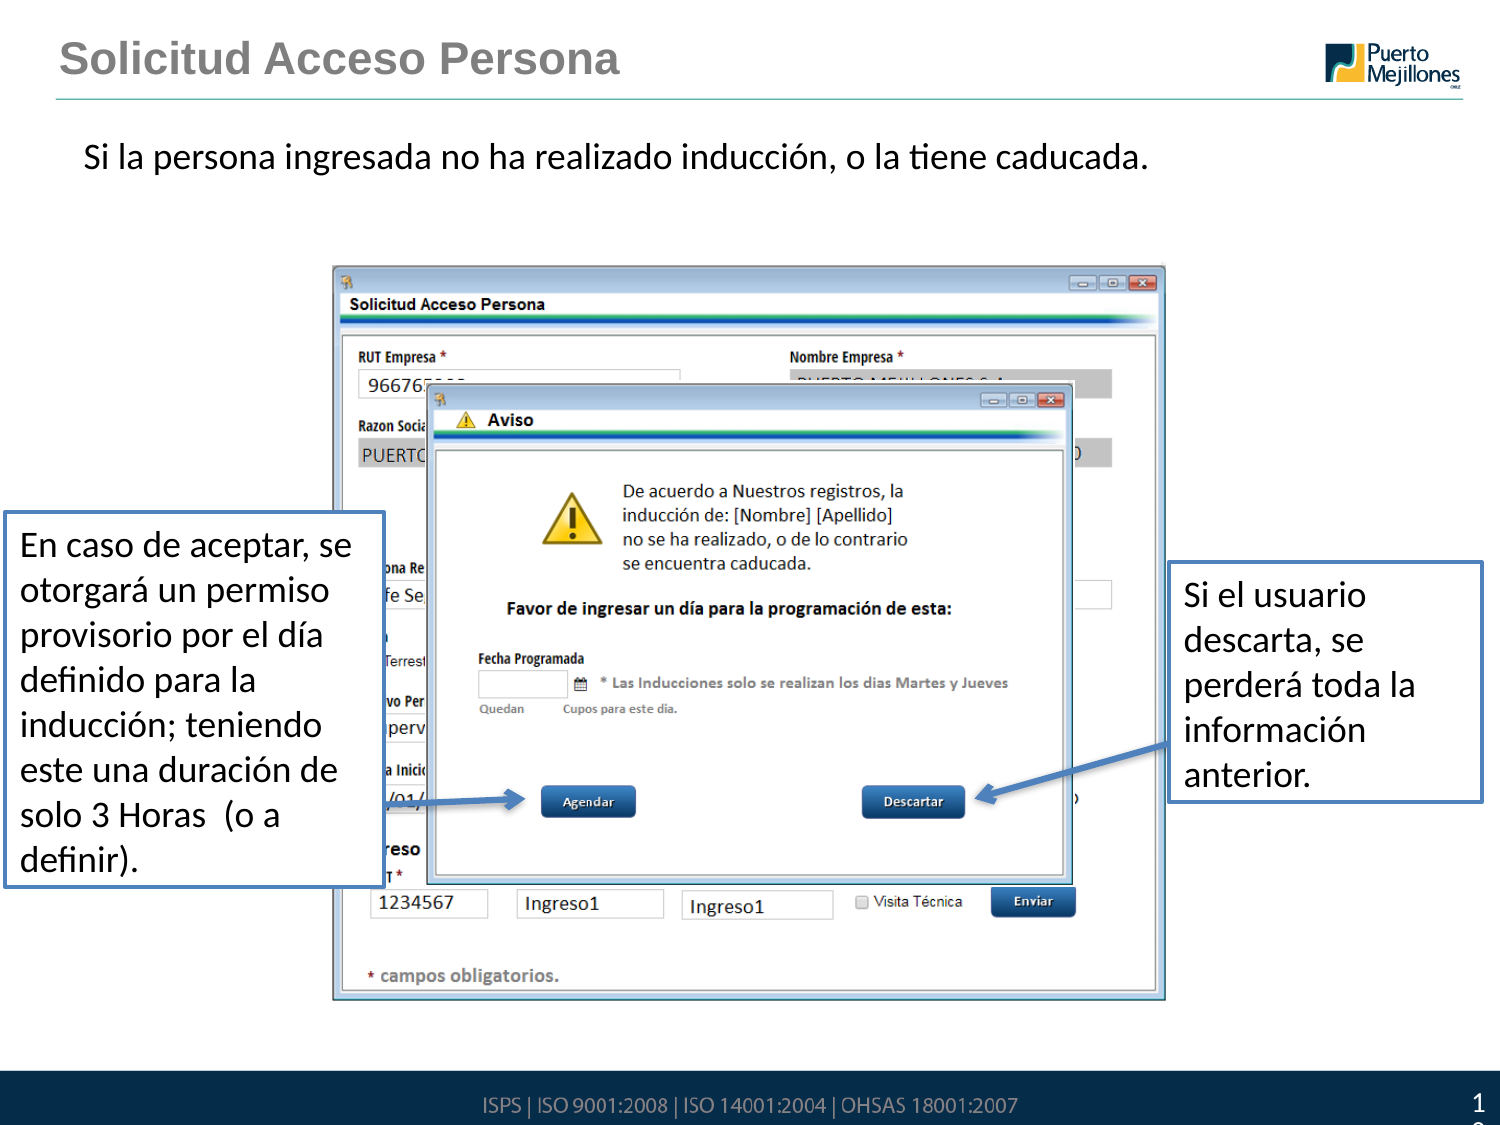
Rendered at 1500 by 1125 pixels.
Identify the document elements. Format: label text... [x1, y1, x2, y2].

text_box En caso de aceptar, se otorgará un permiso provisorio por el día definido para la inducción; teniendo este una duración de solo 3 Horas (o a definir). [3, 510, 325, 889]
text_box Solicitud Acceso Persona [59, 21, 1079, 92]
text_box 10 [1456, 1075, 1500, 1125]
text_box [241, 798, 526, 811]
text_box Si la persona ingresada no ha realizado inducción, o la tiene caducada. [69, 124, 1166, 184]
picture [0, 36, 1500, 1125]
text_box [974, 701, 1318, 799]
text_box Si el usuario descarta, se perderá toda la información anterior. [1173, 560, 1484, 804]
